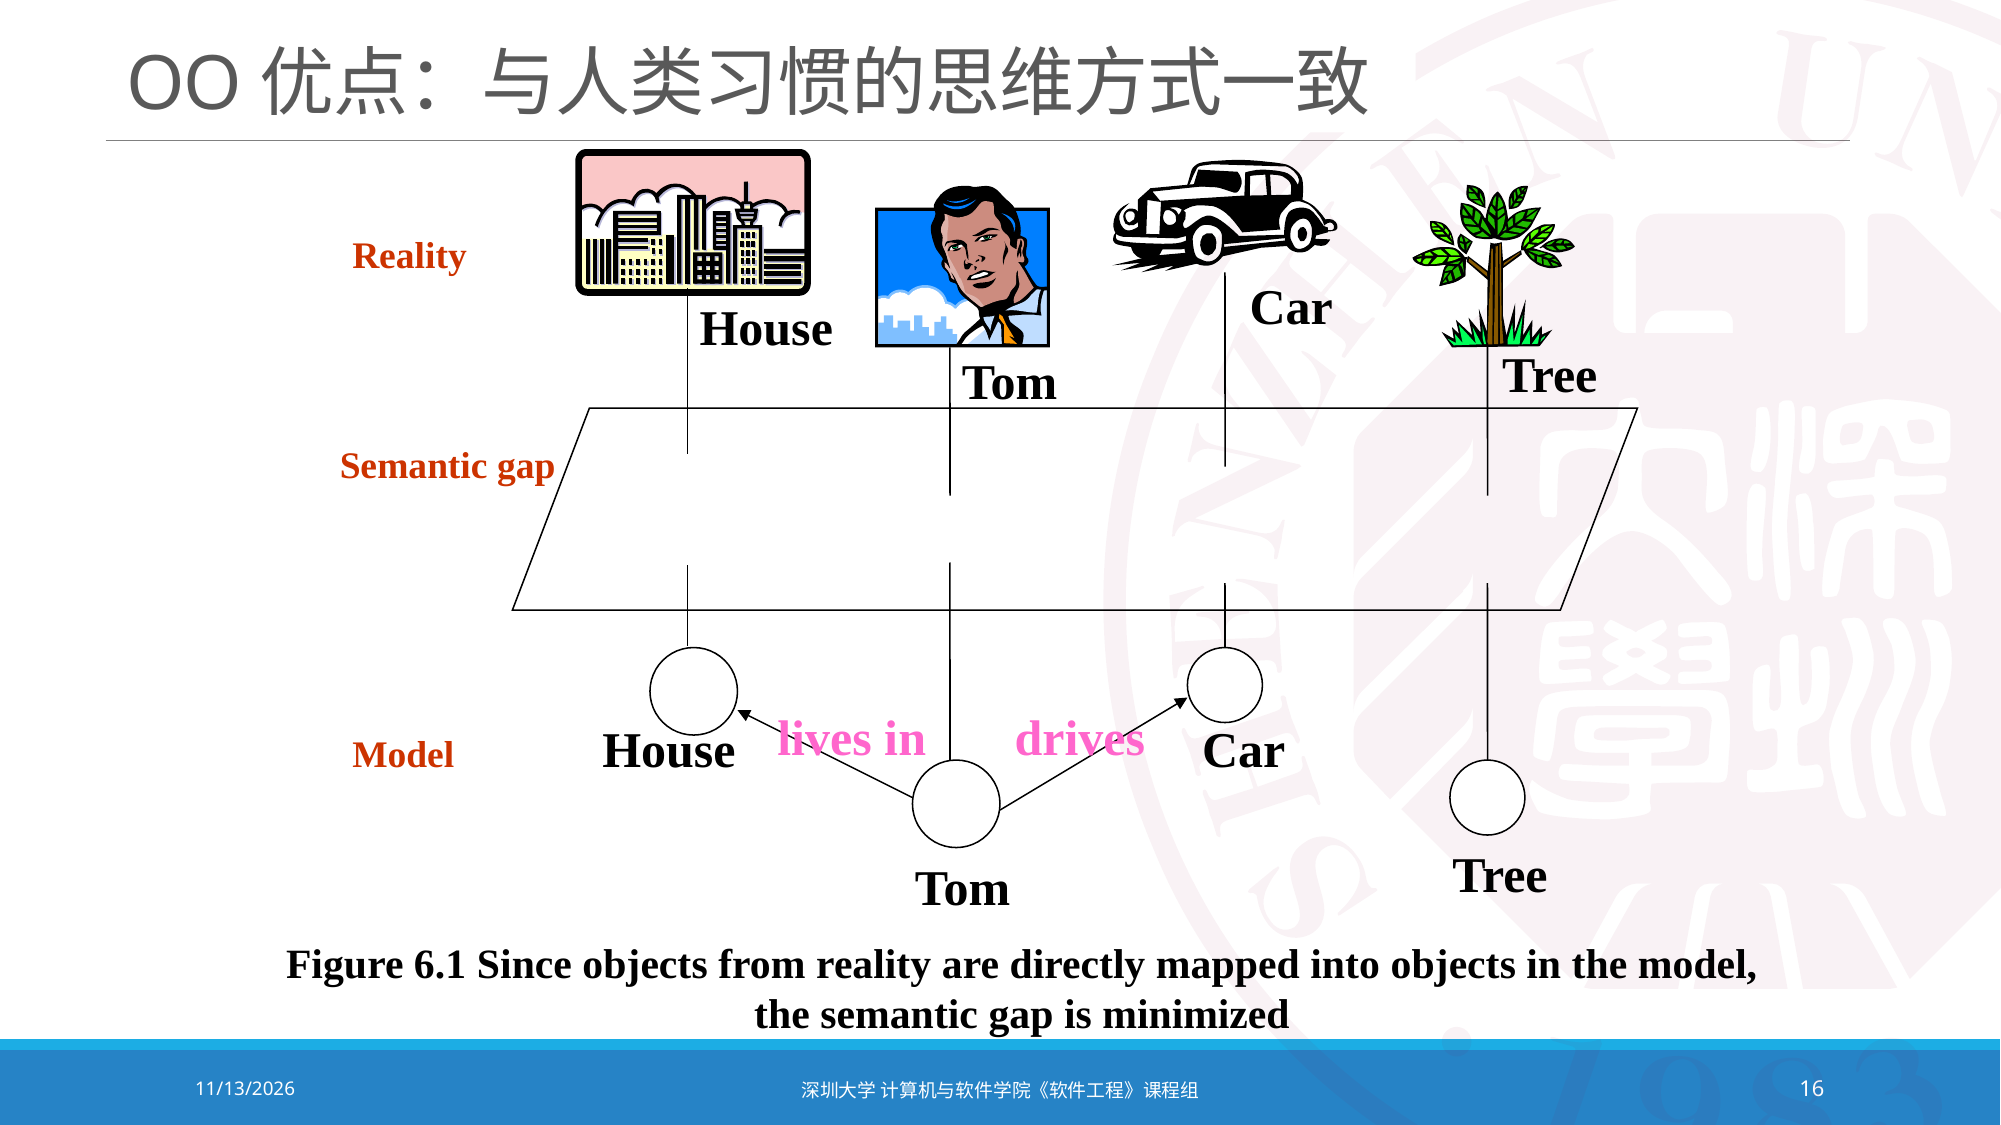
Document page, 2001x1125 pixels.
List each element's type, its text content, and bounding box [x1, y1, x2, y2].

text_box [1163, 697, 1188, 713]
text_box Semantic gap [324, 433, 579, 493]
text_box Tree [1437, 835, 1575, 910]
text_box House [684, 288, 873, 363]
footer 深圳大学 计算机与软件学院《软件工程》课程组 [604, 1059, 1396, 1120]
text_box Car [1187, 710, 1325, 785]
text_box Tom [947, 342, 1098, 418]
text_box [512, 408, 1638, 611]
picture [574, 146, 813, 298]
text_box Reality [337, 223, 563, 284]
picture [874, 184, 1051, 348]
slide_number 16 [1624, 1059, 1840, 1120]
title OO优点：与人类习惯的思维方式一致 [110, 21, 1416, 133]
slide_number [180, 1059, 586, 1120]
text_box Tom [899, 847, 1050, 923]
text_box [912, 760, 1000, 847]
picture [1111, 159, 1338, 273]
text_box House [587, 710, 763, 785]
text_box Model [337, 722, 538, 783]
text_box [649, 647, 738, 710]
text_box Car [1234, 267, 1360, 343]
text_box [1449, 760, 1525, 835]
text_box Figure 6.1 Since objects from reality are directly mapped into objects in the model, the semantic gap is minimized [248, 929, 1796, 1044]
picture [1411, 184, 1576, 348]
text_box lives in [762, 697, 963, 773]
text_box Tree [1487, 334, 1625, 410]
text_box drives [999, 697, 1163, 773]
text_box [1187, 647, 1263, 710]
